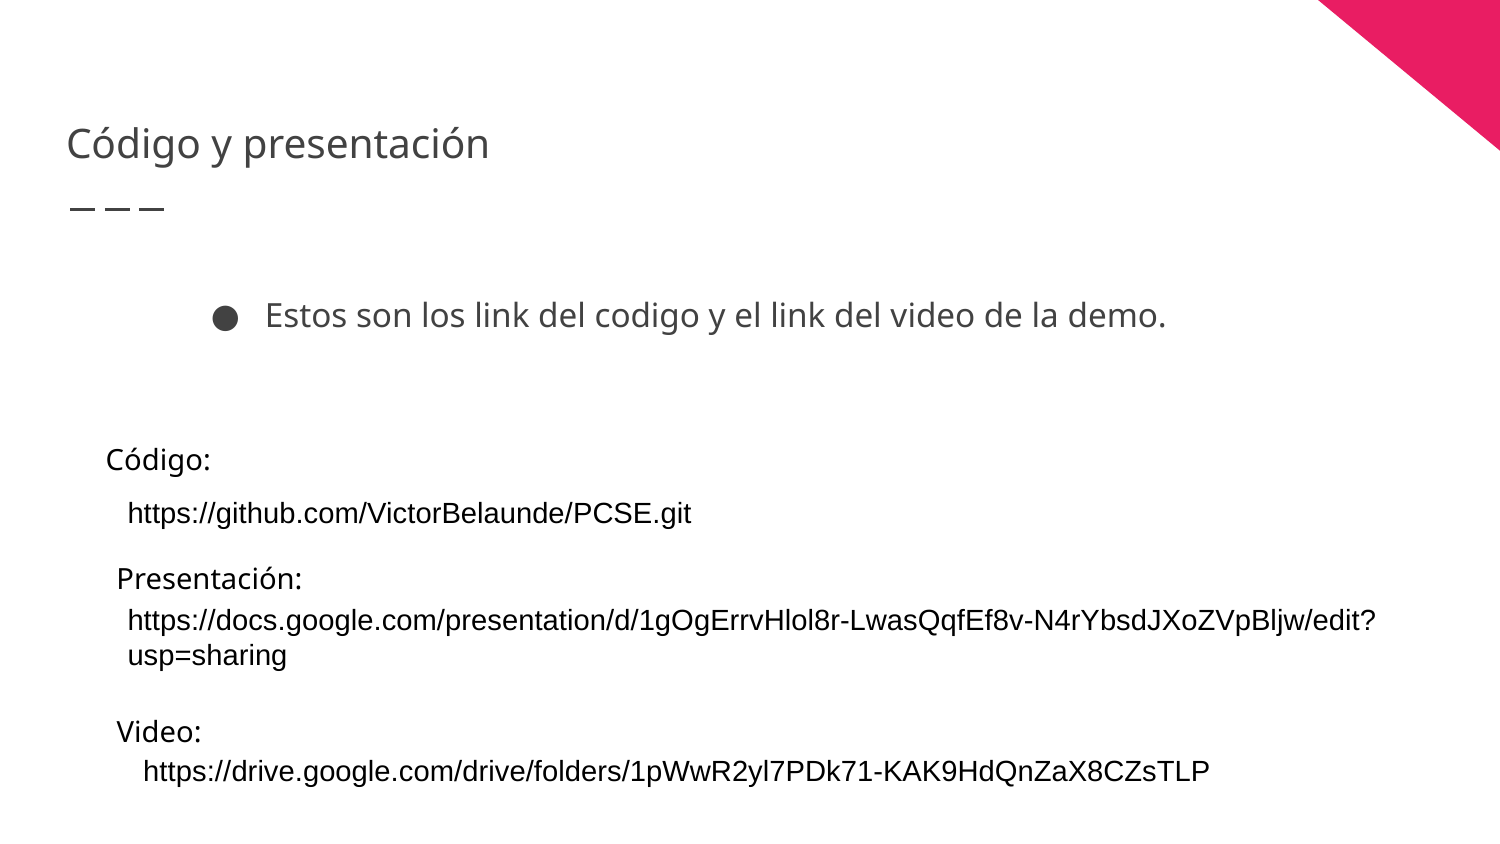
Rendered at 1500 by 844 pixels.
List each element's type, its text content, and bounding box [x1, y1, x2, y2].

list Estos son los link del codigo y el link del video de la demo. [174, 273, 1199, 425]
text_box Video: [101, 698, 349, 764]
text_box https://docs.google.com/presentation/d/1gOgErrvHlol8r-LwasQqfEf8v-N4rYbsdJXoZVpBljw/edit?usp=sharing [112, 585, 1449, 686]
text_box https://github.com/VictorBelaunde/PCSE.git [112, 479, 1025, 545]
title Código y presentación [51, 61, 1449, 182]
text_box Presentación: [101, 545, 386, 611]
text_box Código: [90, 426, 338, 492]
text_box https://drive.google.com/drive/folders/1pWwR2yl7PDk71-KAK9HdQnZaX8CZsTLP [128, 736, 1372, 802]
text_box [1318, 0, 1500, 151]
